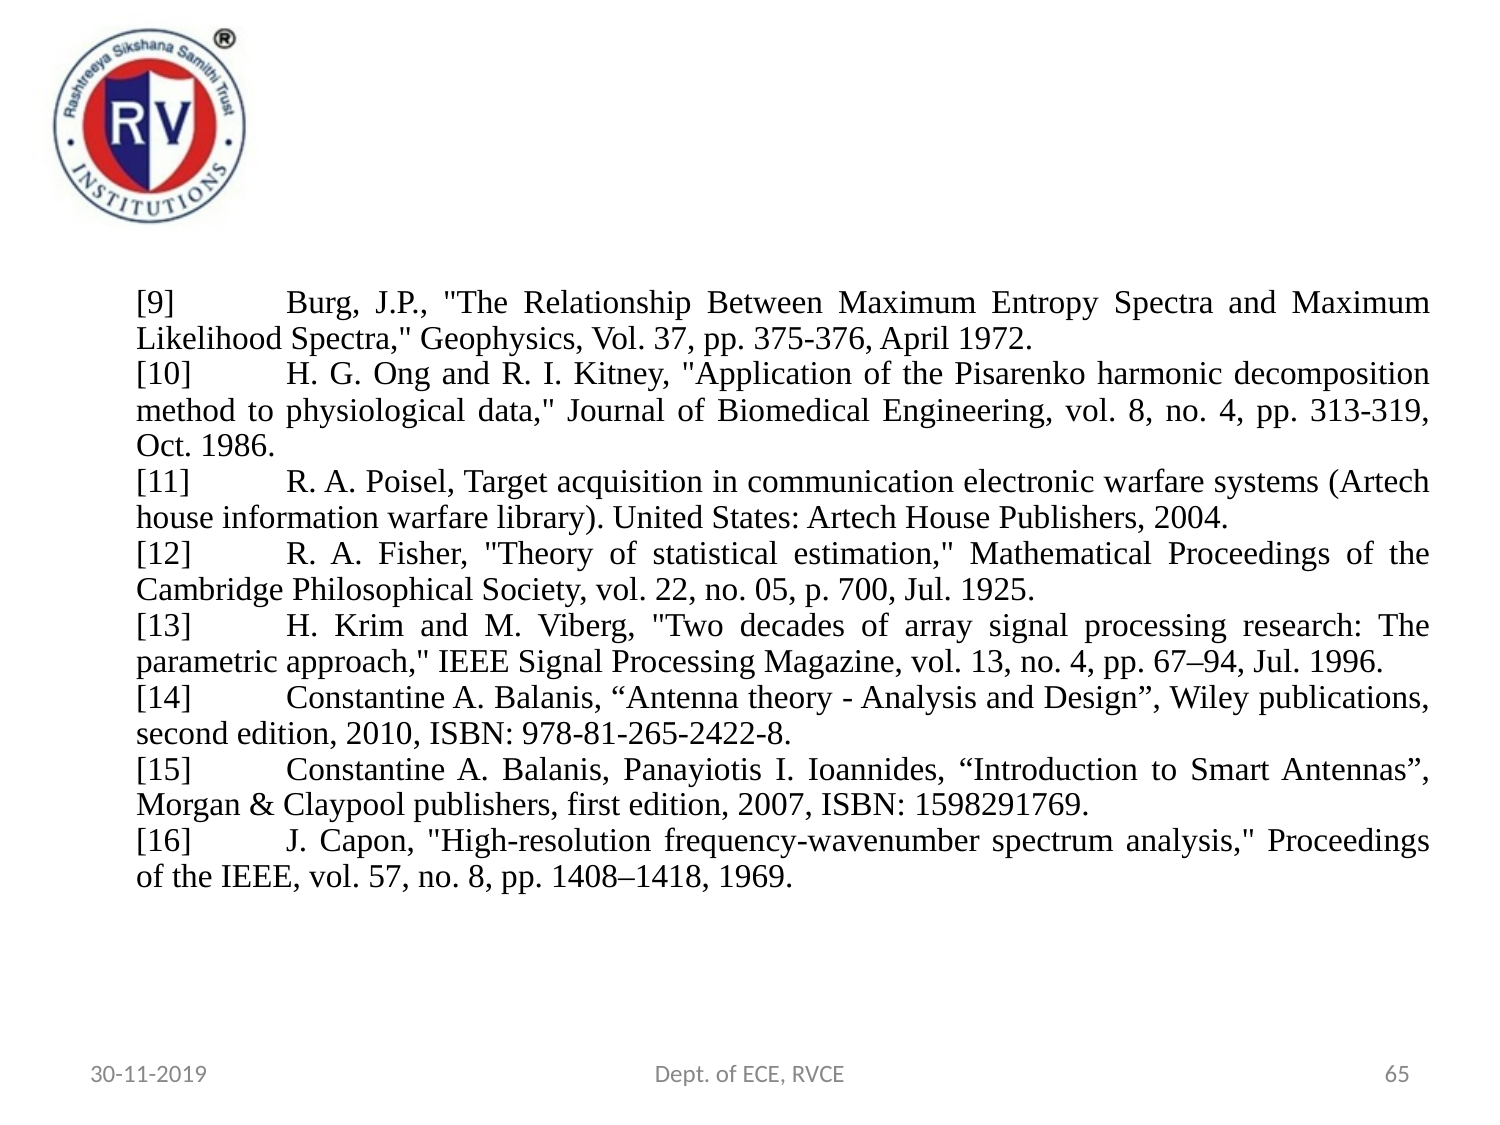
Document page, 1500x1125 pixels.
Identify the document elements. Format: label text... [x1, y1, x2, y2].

text_box [9] Burg, J.P., "The Relationship Between Maximum Entropy Spectra and Maximum Likelihood Spectra," Geophysics, Vol. 37, pp. 375-376, April 1972. [10] H. G. Ong and R. I. Kitney, "Application of the Pisarenko harmonic decomposition method to physiological data," Journal of Biomedical Engineering, vol. 8, no. 4, pp. 313-319, Oct. 1986. [11] R. A. Poisel, Target acquisition in communication electronic warfare systems (Artech house information warfare library). United States: Artech House Publishers, 2004. [12] R. A. Fisher, "Theory of statistical estimation," Mathematical Proceedings of the Cambridge Philosophical Society, vol. 22, no. 05, p. 700, Jul. 1925. [13] H. Krim and M. Viberg, "Two decades of array signal processing research: The parametric approach," IEEE Signal Processing Magazine, vol. 13, no. 4, pp. 67–94, Jul. 1996. [14] Constantine A. Balanis, “Antenna theory - Analysis and Design”, Wiley publications, second edition, 2010, ISBN: 978-81-265-2422-8. [15] Constantine A. Balanis, Panayiotis I. Ioannides, “Introduction to Smart Antennas”, Morgan & Claypool publishers, first edition, 2007, ISBN: 1598291769. [16] J. Capon, "High-resolution frequency-wavenumber spectrum analysis," Proceedings of the IEEE, vol. 57, no. 8, pp. 1408–1418, 1969. [121, 277, 1447, 903]
footer Dept. of ECE, RVCE [512, 1042, 988, 1103]
slide_number 65 [1074, 1042, 1425, 1103]
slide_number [75, 1042, 425, 1103]
picture [32, 13, 260, 231]
